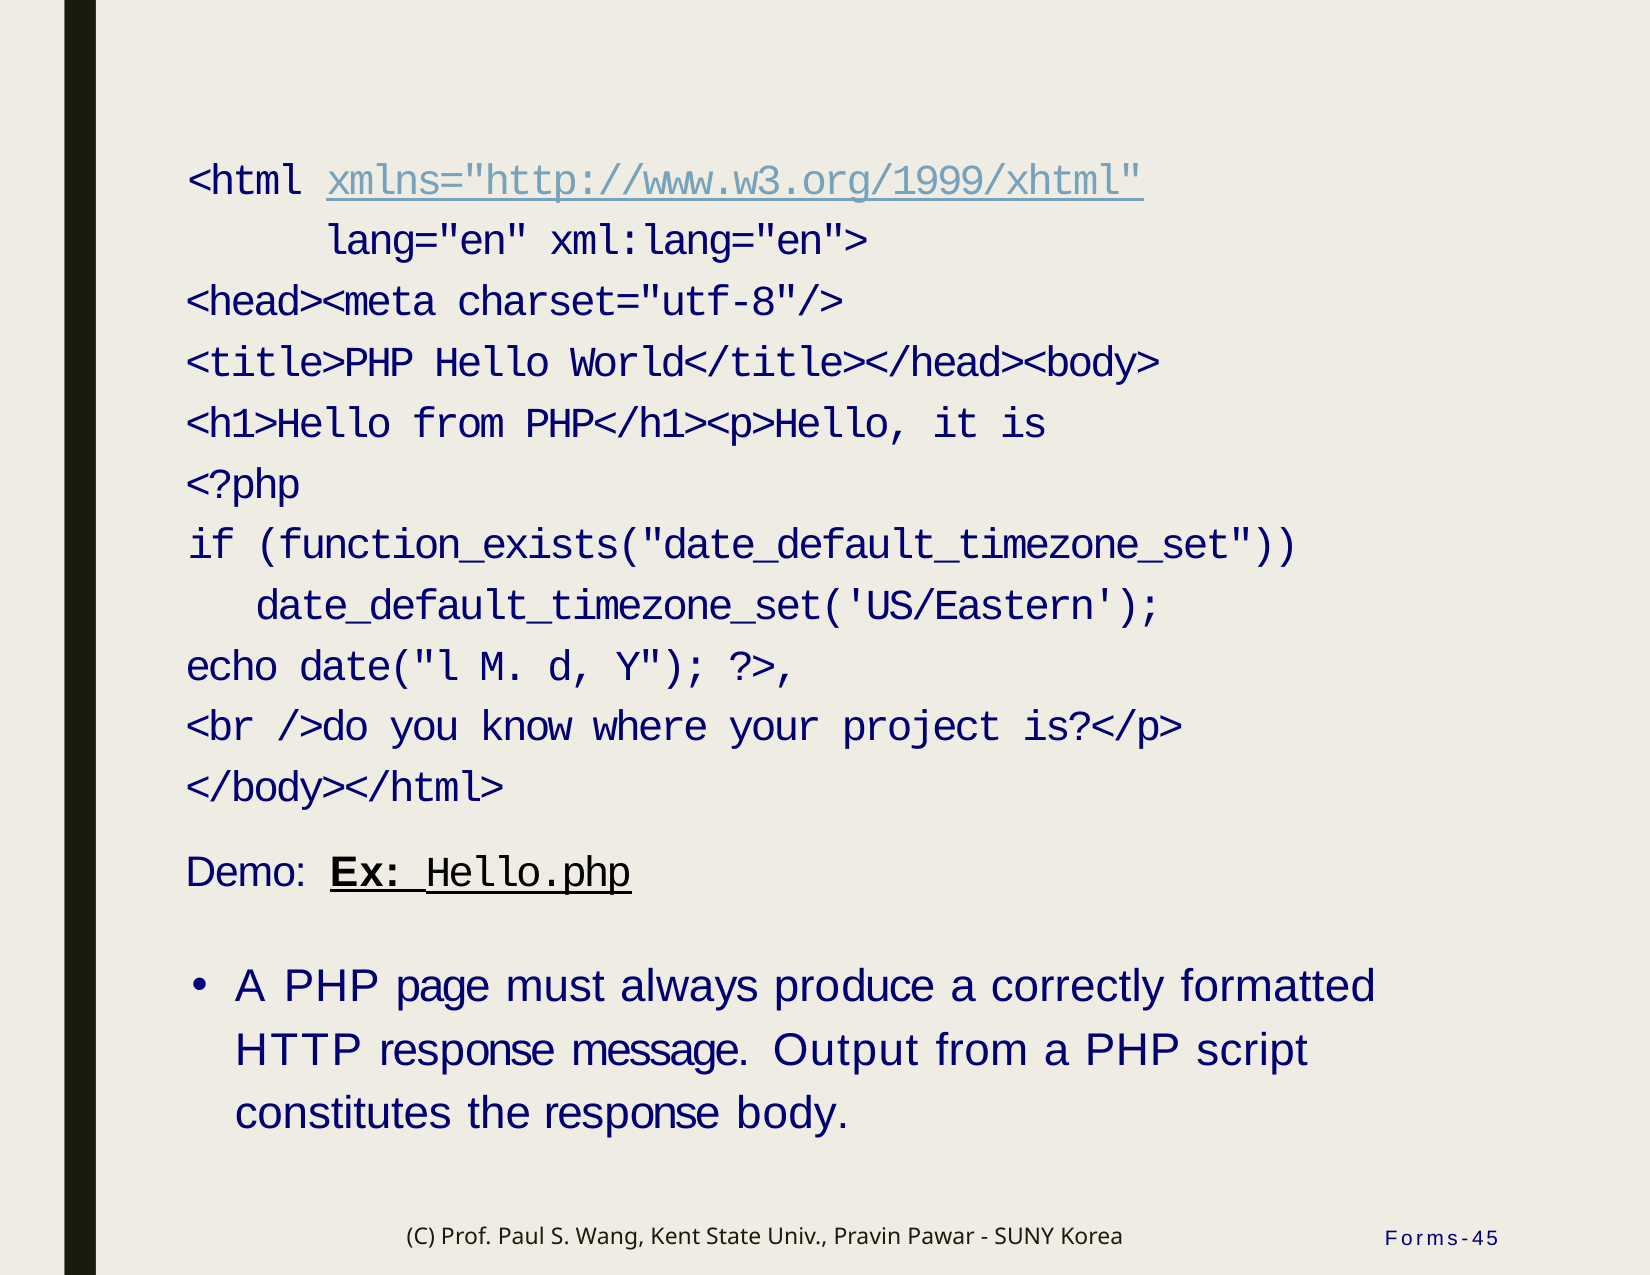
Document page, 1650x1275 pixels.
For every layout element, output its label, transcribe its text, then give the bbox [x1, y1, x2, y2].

footer (C) Prof. Paul S. Wang, Kent State Univ., Pravin Pawar - SUNY Korea [391, 1199, 1242, 1275]
slide_number Forms-45 [1281, 1199, 1498, 1275]
text_box A PHP page must always produce a correctly formatted HTTP response message. Output from a PHP script constitutes the response body. [174, 940, 1463, 1145]
text_box <html xmlns="http://www.w3.org/1999/xhtml" lang="en" xml:lang="en"> <head><meta charset="utf-8"/> <title>PHP Hello World</title></head><body> <h1>Hello from PHP</h1><p>Hello, it is <?php if (function_exists("date_default_timezone_set")) date_default_timezone_set('US/Eastern'); echo date("l M. d, Y"); ?>, <br />do you know where your project is?</p> </body></html> Demo: Ex: Hello.php [185, 142, 1488, 903]
